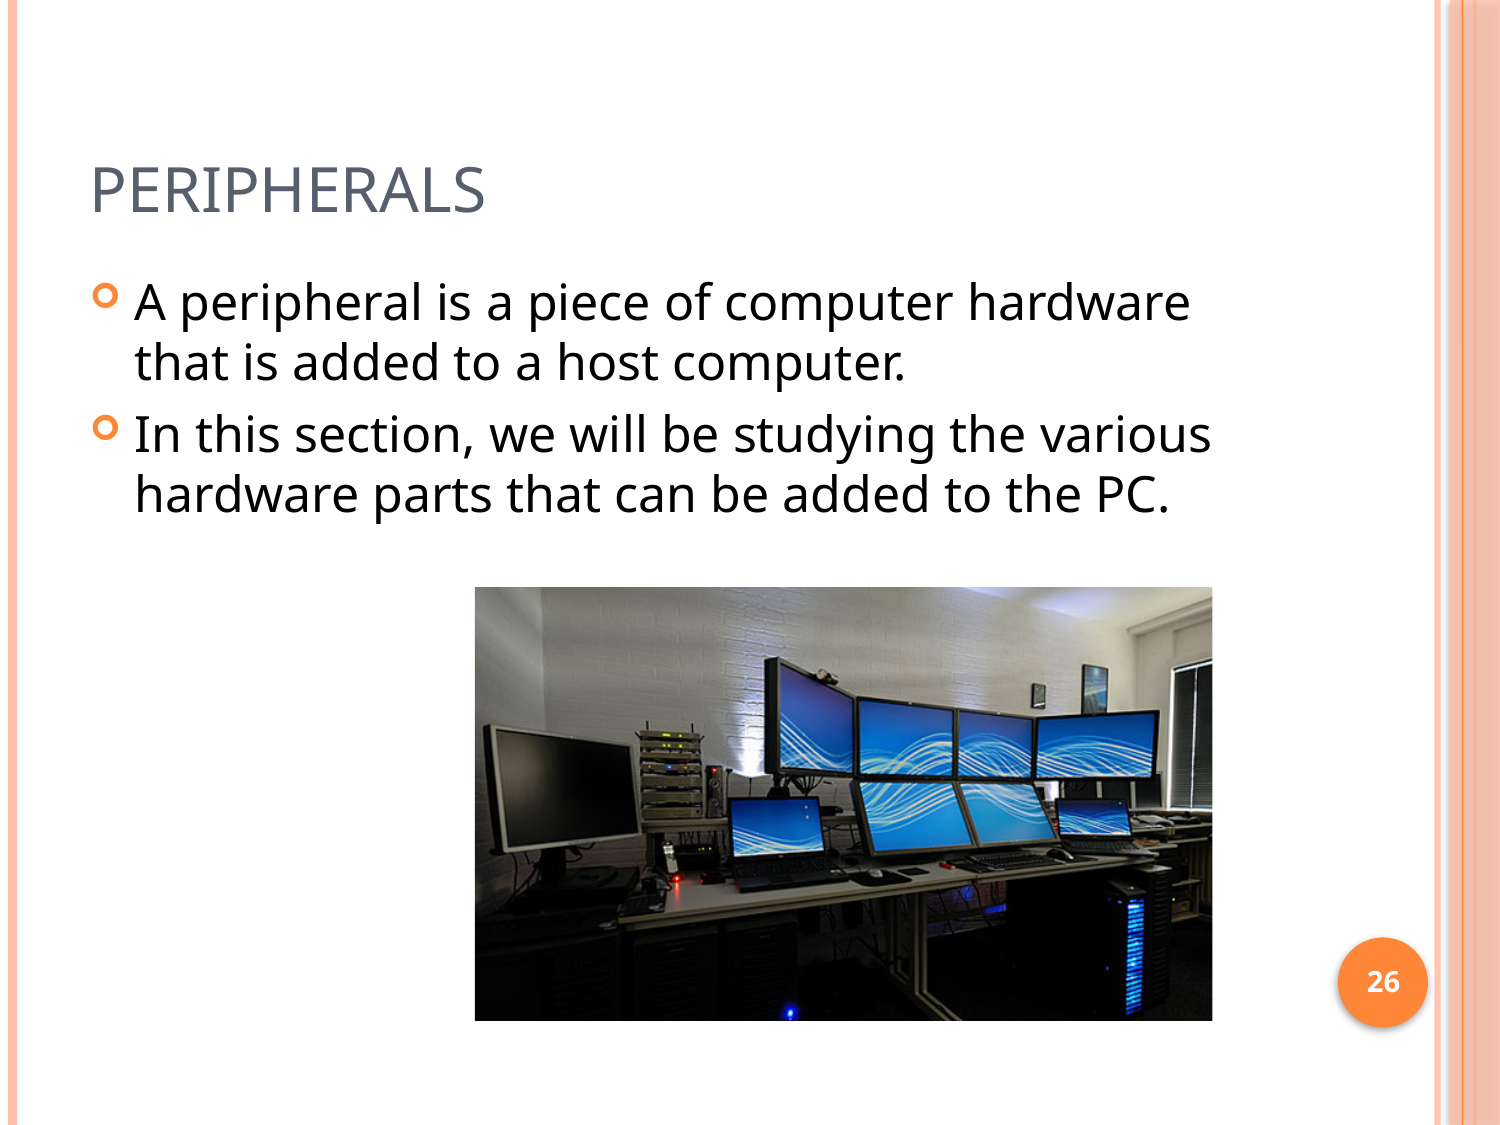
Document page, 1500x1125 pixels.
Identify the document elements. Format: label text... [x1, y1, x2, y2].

list A peripheral is a piece of computer hardware that is added to a host computer. In this section, we will be studying the various hardware parts that can be added to the PC. [75, 262, 1300, 1062]
title Peripherals [75, 45, 1300, 233]
picture [474, 586, 1213, 1022]
slide_number 26 [1333, 940, 1434, 1027]
